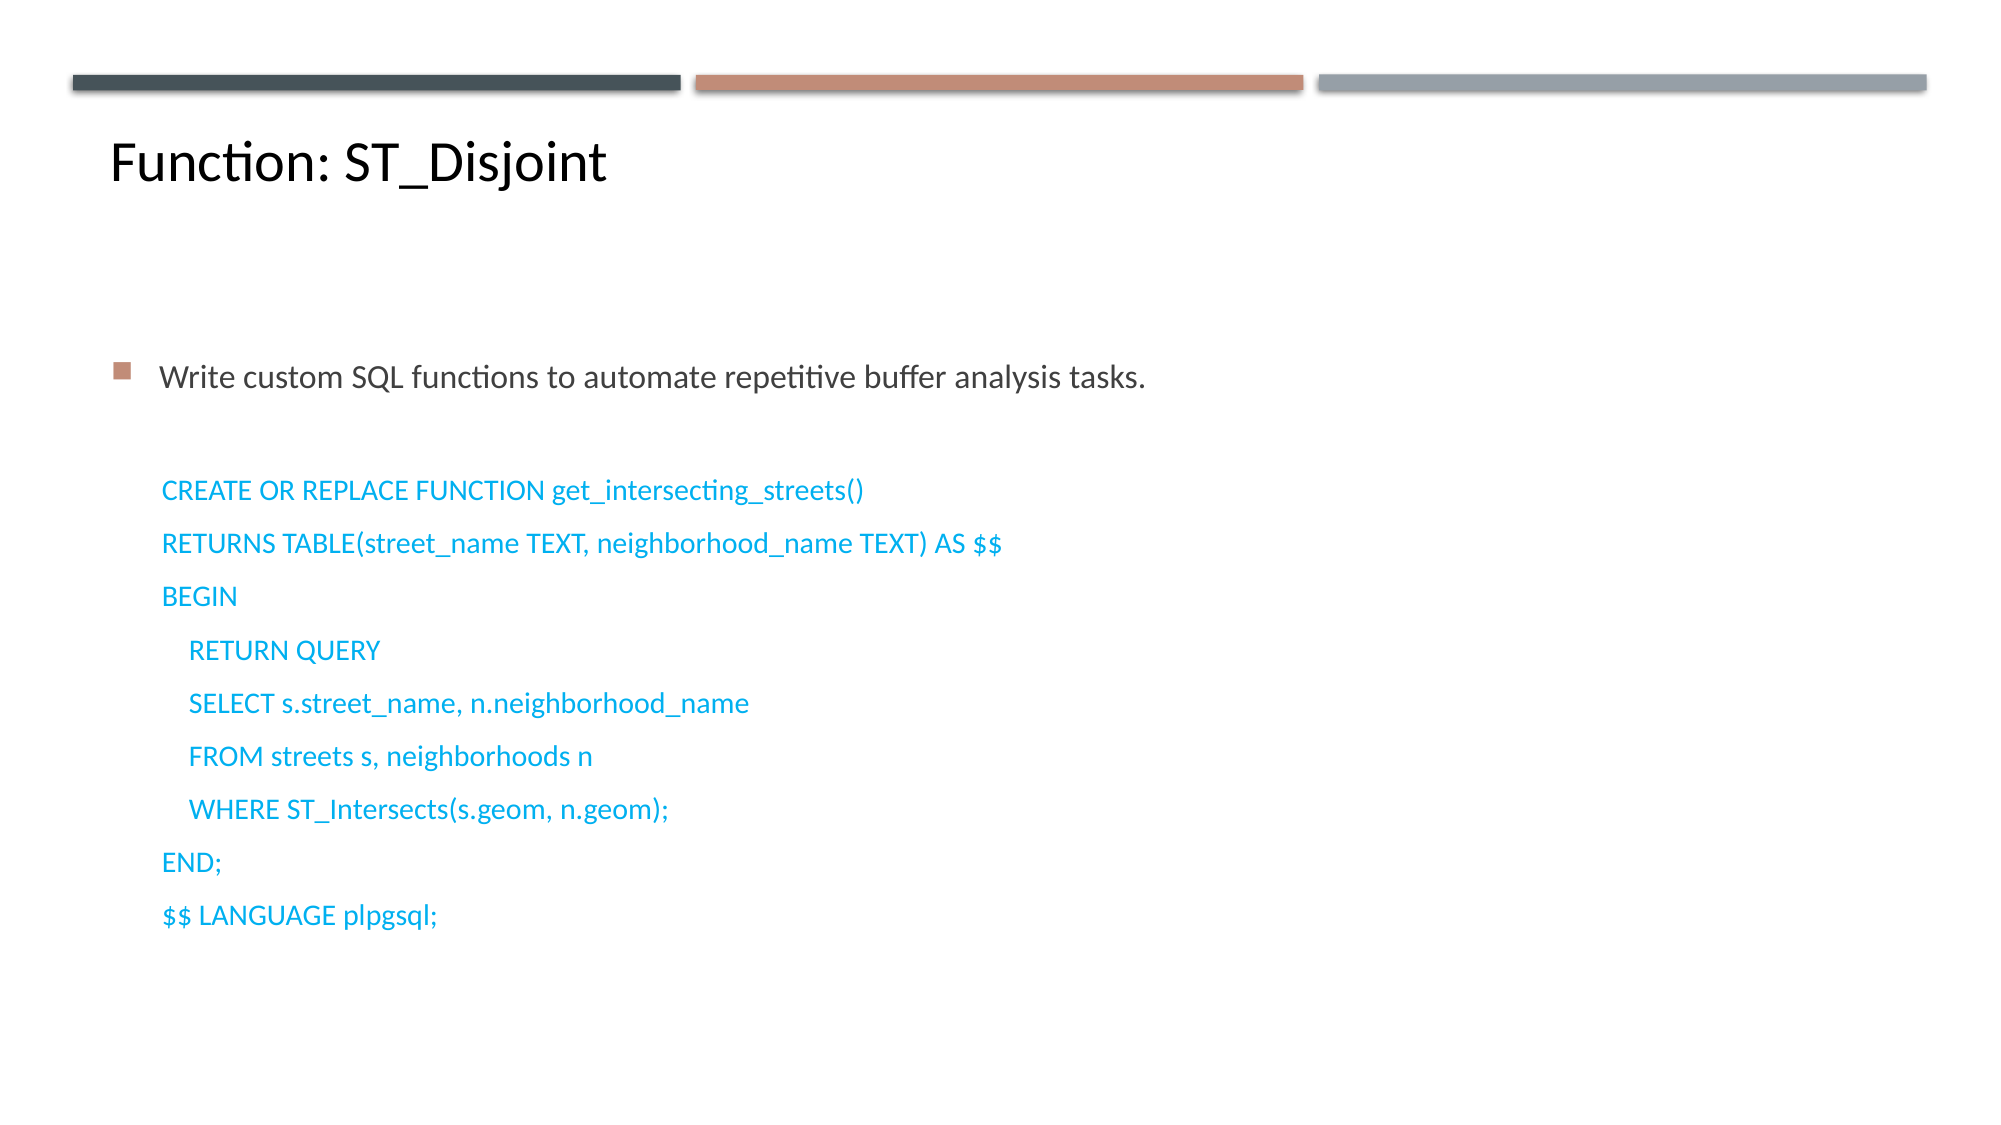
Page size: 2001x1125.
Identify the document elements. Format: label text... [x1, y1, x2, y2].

text_box Function: ST_Disjoint [95, 115, 1000, 201]
list Write custom SQL functions to automate repetitive buffer analysis tasks. CREATE OR REPLACE FUNCTION get_intersecting_streets() RETURNS TABLE(street_name TEXT, neighborhood_name TEXT) AS $$ BEGIN RETURN QUERY SELECT s.street_name, n.neighborhood_name FROM streets s, neighborhoods n WHERE ST_Intersects(s.geom, n.geom); END; $$ LANGUAGE plpgsql; [95, 344, 1905, 942]
